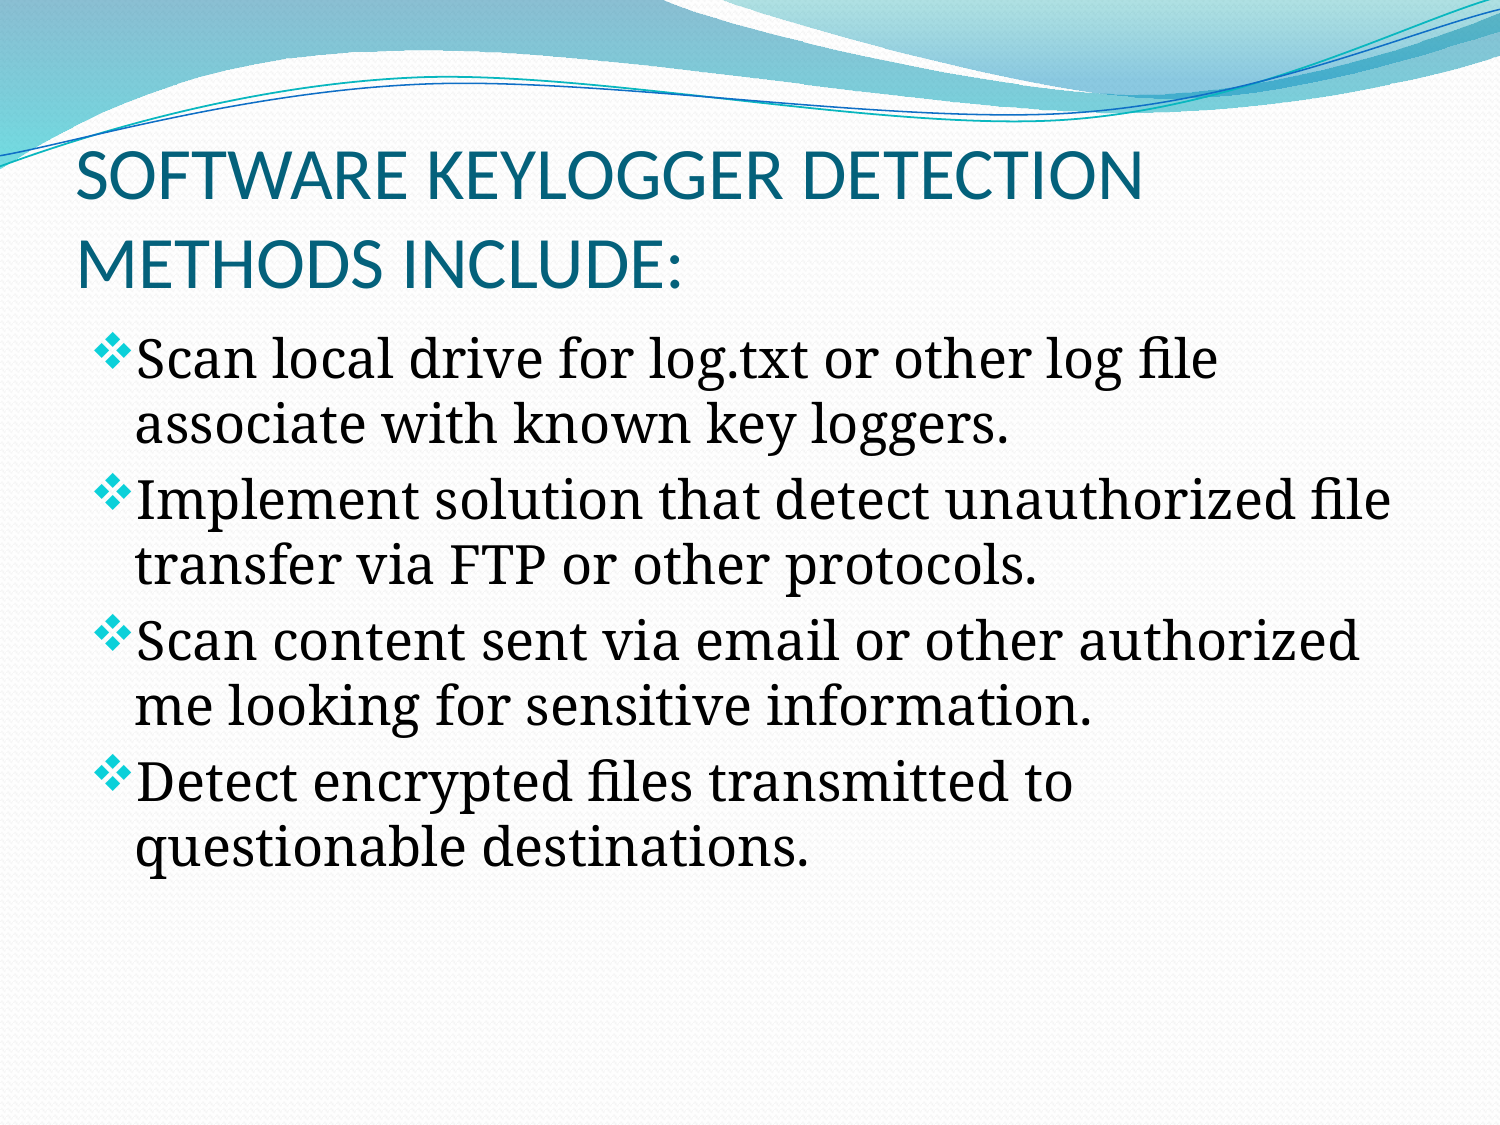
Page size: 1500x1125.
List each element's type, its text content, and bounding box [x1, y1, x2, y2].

list Scan local drive for log.txt or other log file associate with known key loggers. Implement solution that detect unauthorized file transfer via FTP or other protocols. Scan content sent via email or other authorized me looking for sensitive information. Detect encrypted files transmitted to questionable destinations. [75, 317, 1425, 1038]
title SOFTWARE KEYLOGGER DETECTION METHODS INCLUDE: [75, 115, 1425, 303]
